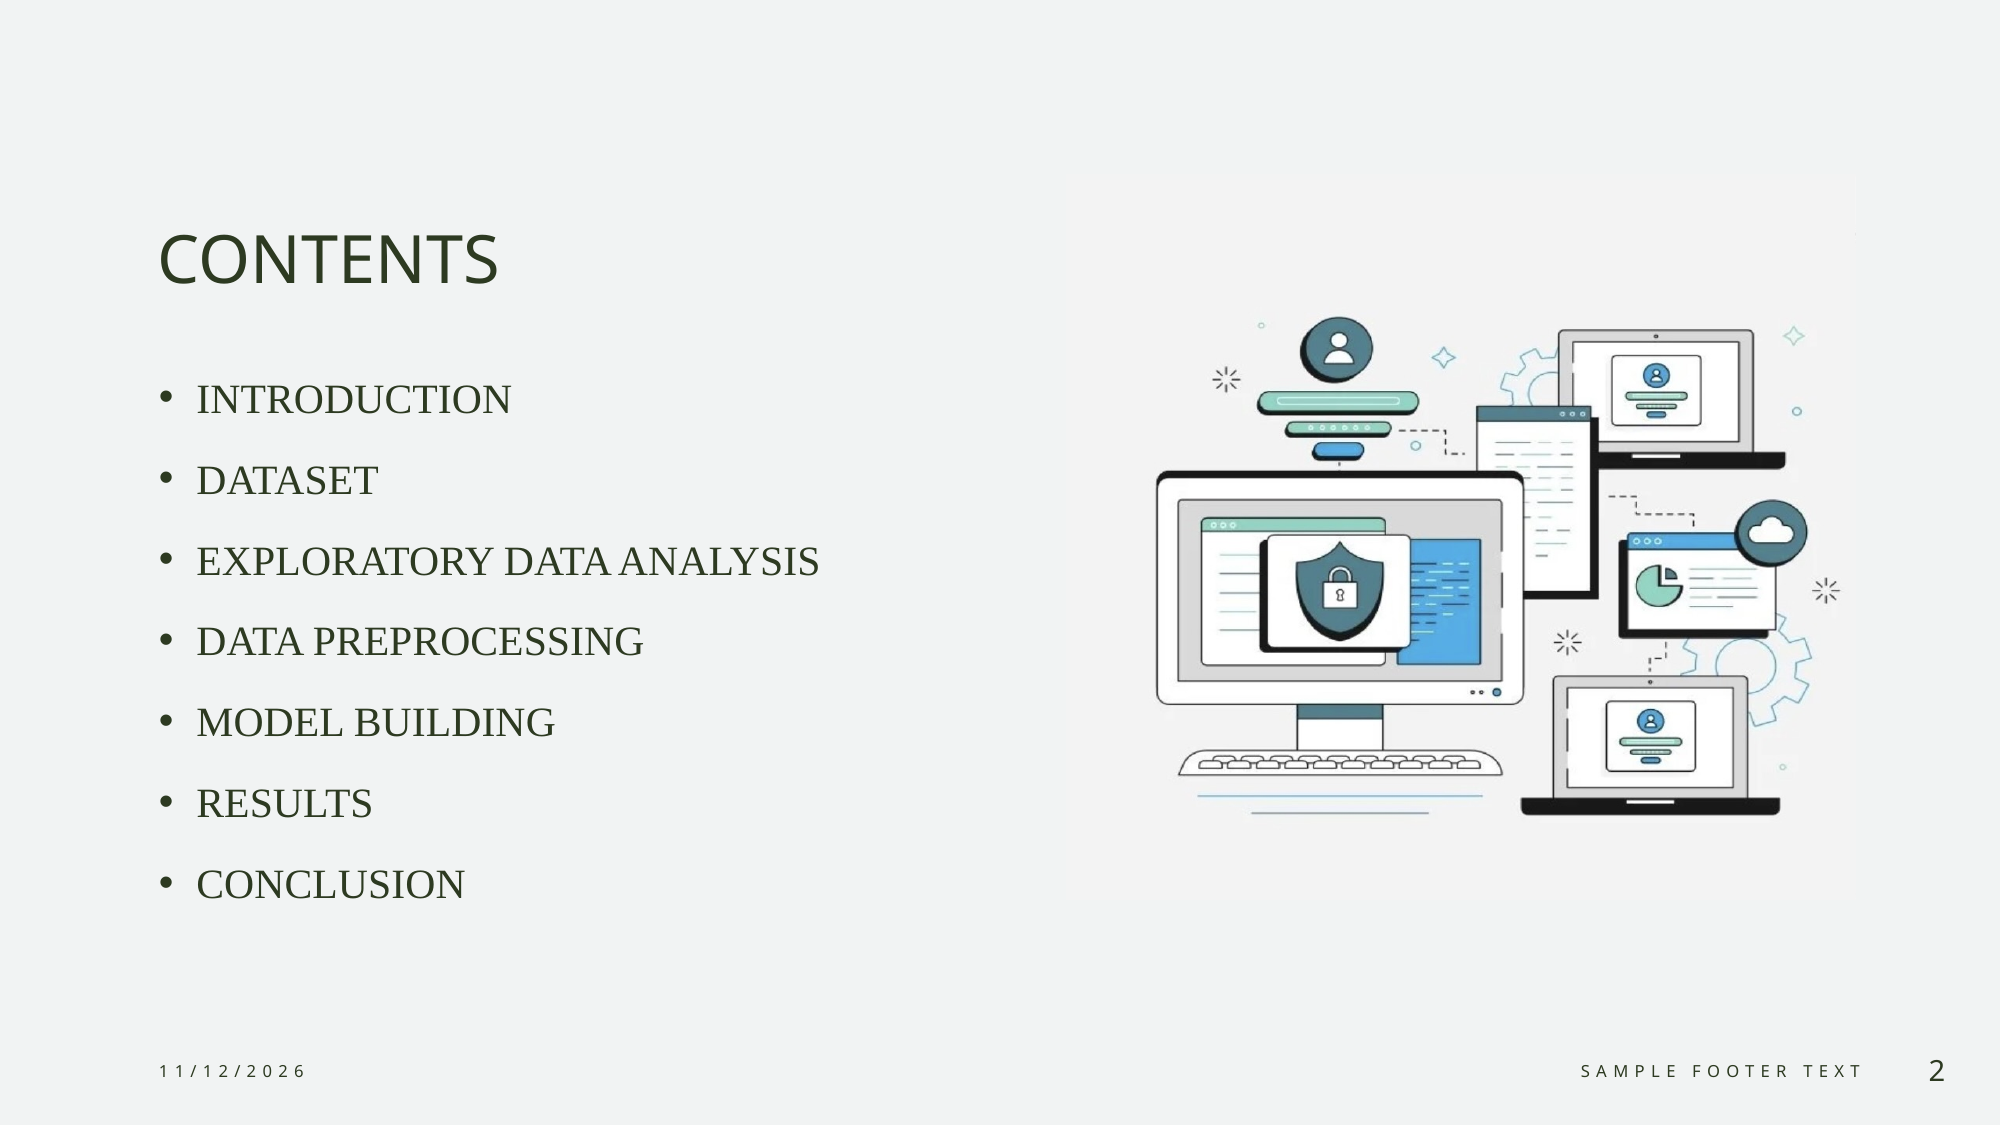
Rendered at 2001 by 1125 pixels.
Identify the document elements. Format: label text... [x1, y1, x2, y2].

list INTRODUCTION DATASET EXPLORATORY DATA ANALYSIS DATA PREPROCESSING MODEL BUILDING RESULTS CONCLUSION [143, 353, 1857, 995]
slide_number 2 [1875, 1042, 1961, 1103]
picture [1065, 174, 1857, 901]
footer Sample Footer Text [1170, 1042, 1875, 1103]
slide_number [143, 1042, 594, 1103]
title CONTENTS [142, 96, 1858, 305]
